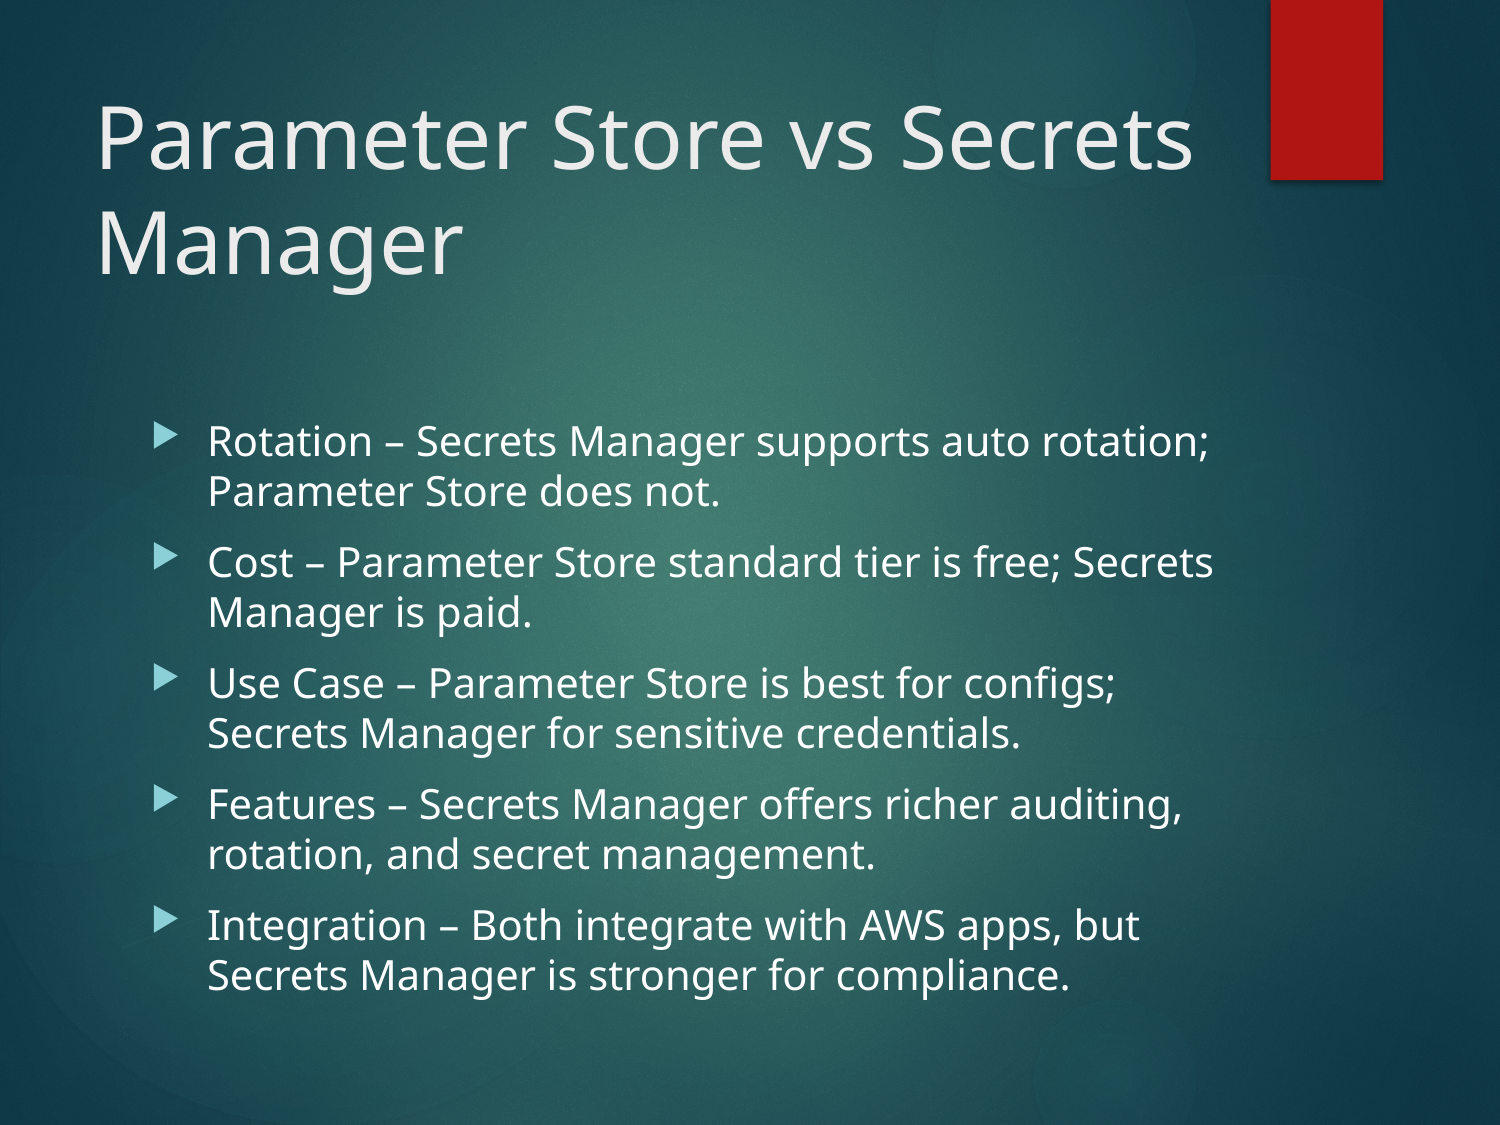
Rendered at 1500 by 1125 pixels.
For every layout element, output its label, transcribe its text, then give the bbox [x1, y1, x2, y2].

list Rotation – Secrets Manager supports auto rotation; Parameter Store does not. Cost – Parameter Store standard tier is free; Secrets Manager is paid. Use Case – Parameter Store is best for configs; Secrets Manager for sensitive credentials. Features – Secrets Manager offers richer auditing, rotation, and secret management. Integration – Both integrate with AWS apps, but Secrets Manager is stronger for compliance. [135, 336, 1237, 1025]
title Parameter Store vs Secrets Manager [79, 74, 1237, 304]
